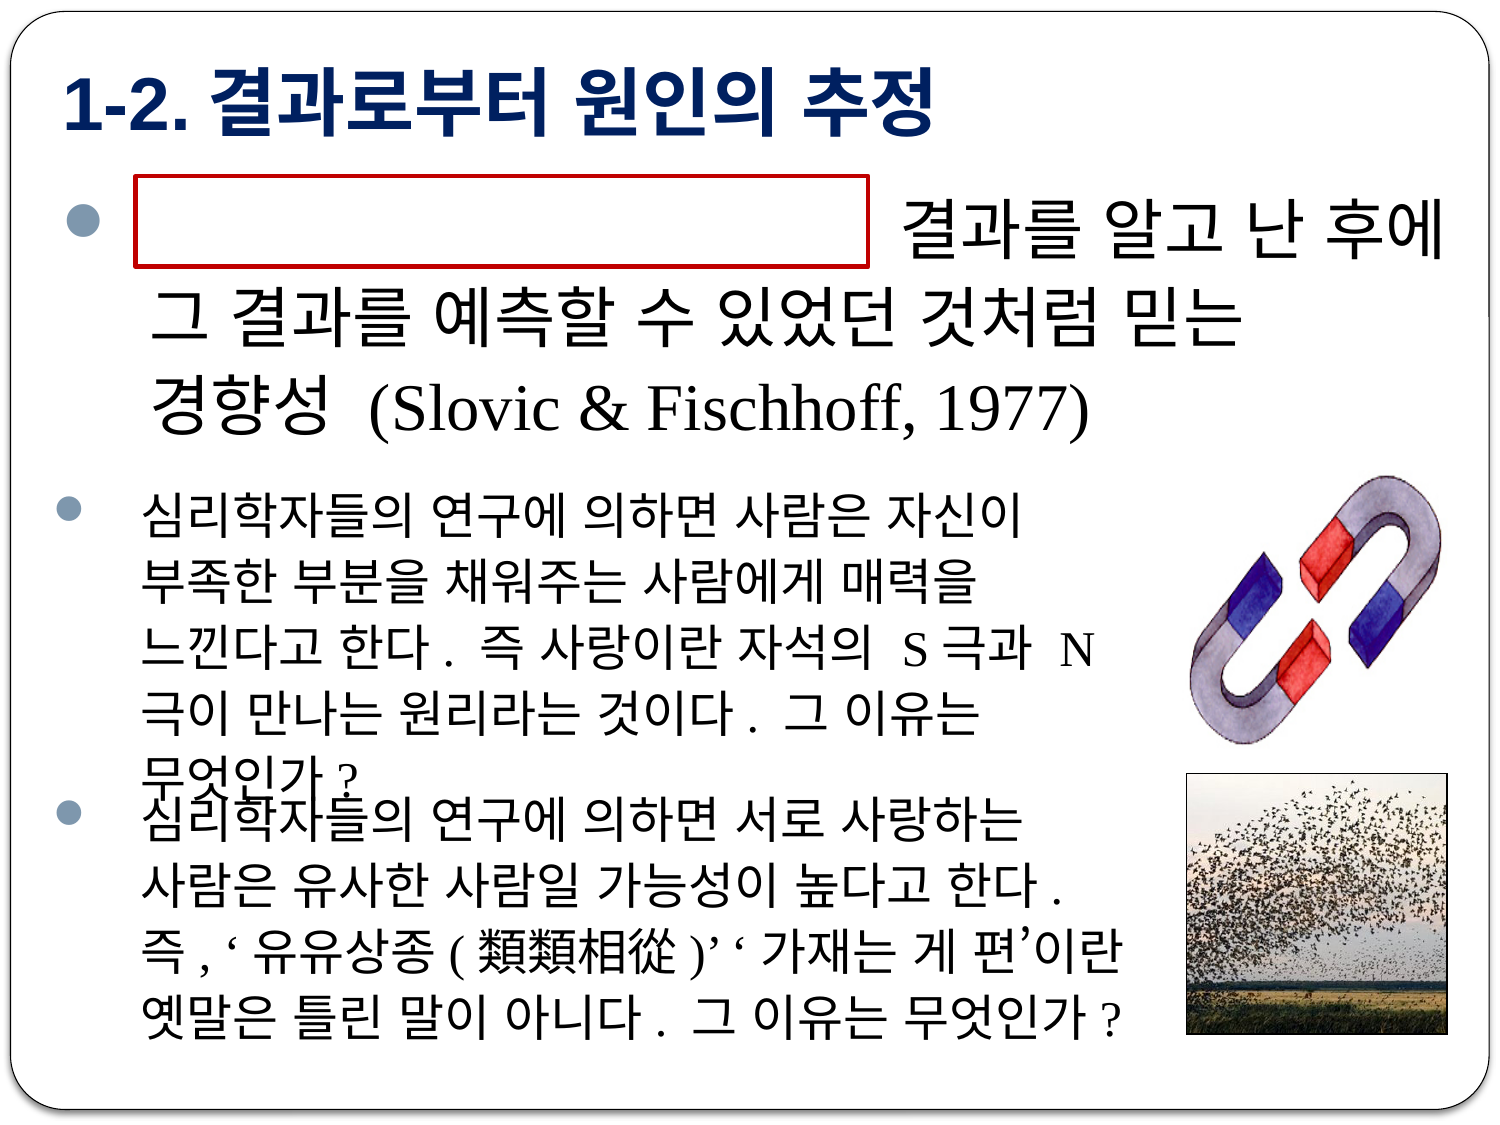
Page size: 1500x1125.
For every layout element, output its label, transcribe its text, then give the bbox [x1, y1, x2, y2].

text_box [135, 175, 869, 268]
list 후견편파 (hindsight bias): 결과를 알고 난 후에 그 결과를 예측할 수 있었던 것처럼 믿는 경향성 (Slovic & Fischhoff, 1977) [47, 172, 1464, 421]
text_box 심리학자들의 연구에 의하면 사람은 자신이 부족한 부분을 채워주는 사람에게 매력을 느낀다고 한다. 즉 사랑이란 자석의 S극과 N극이 만나는 원리라는 것이다. 그 이유는 무엇인가? [38, 470, 1172, 646]
text_box 심리학자들의 연구에 의하면 서로 사랑하는 사람은 유사한 사람일 가능성이 높다고 한다. 즉, ‘유유상종(類類相從)’ ‘가재는 게 편’이란 옛말은 틀린 말이 아니다. 그 이유는 무엇인가? [38, 775, 1172, 1012]
title 1-2.결과로부터 원인의 추정 [47, 48, 1400, 161]
picture [1186, 773, 1447, 1034]
picture [1181, 470, 1459, 752]
